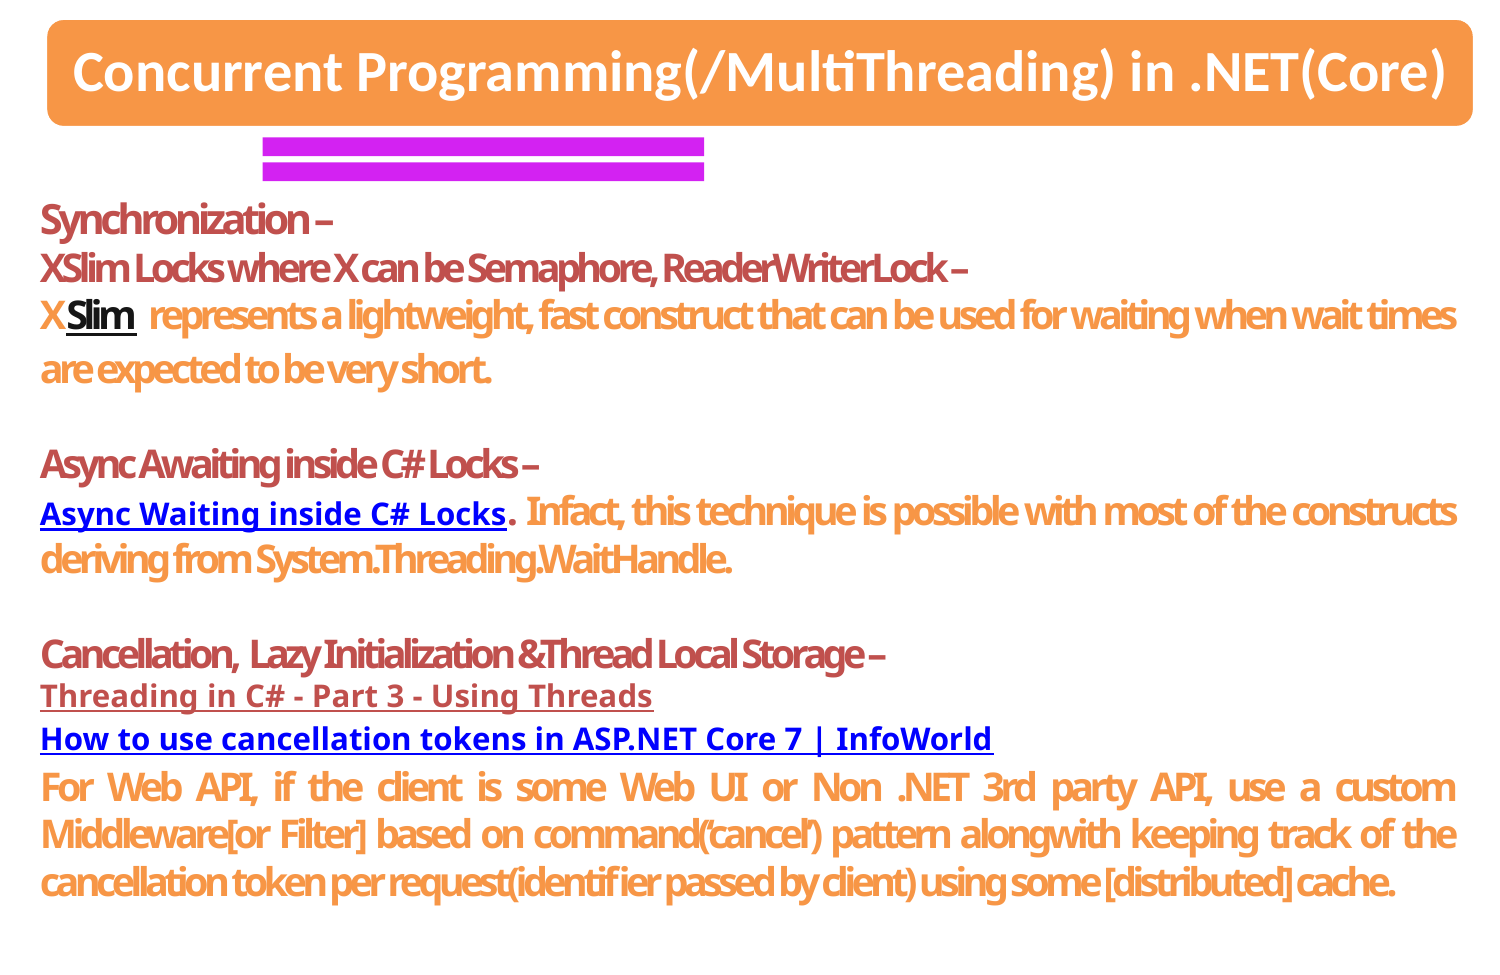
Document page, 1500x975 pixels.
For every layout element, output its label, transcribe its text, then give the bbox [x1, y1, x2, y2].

text_box [262, 162, 705, 179]
text_box [45, 180, 1460, 361]
text_box Synchronization – XSlim Locks where X can be Semaphore, ReaderWriterLock – XSlim represents a lightweight, fast construct that can be used for waiting when wait times are expected to be very short. Async Awaiting inside C# Locks – Async Waiting inside C# Locks. Infact, this technique is possible with most of the constructs deriving from System.Threading.WaitHandle. Cancellation, Lazy Initialization &Thread Local Storage – Threading in C# - Part 3 - Using Threads How to use cancellation tokens in ASP.NET Core 7 | InfoWorld For Web API, if the client is some Web UI or Non .NET 3rd party API, use a custom Middleware[or Filter] based on command(‘cancel’) pattern alongwith keeping track of the cancellation token per request(identifier passed by client) using some [distributed] cache. [39, 192, 1455, 905]
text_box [44, 12, 1476, 138]
text_box [262, 147, 705, 157]
